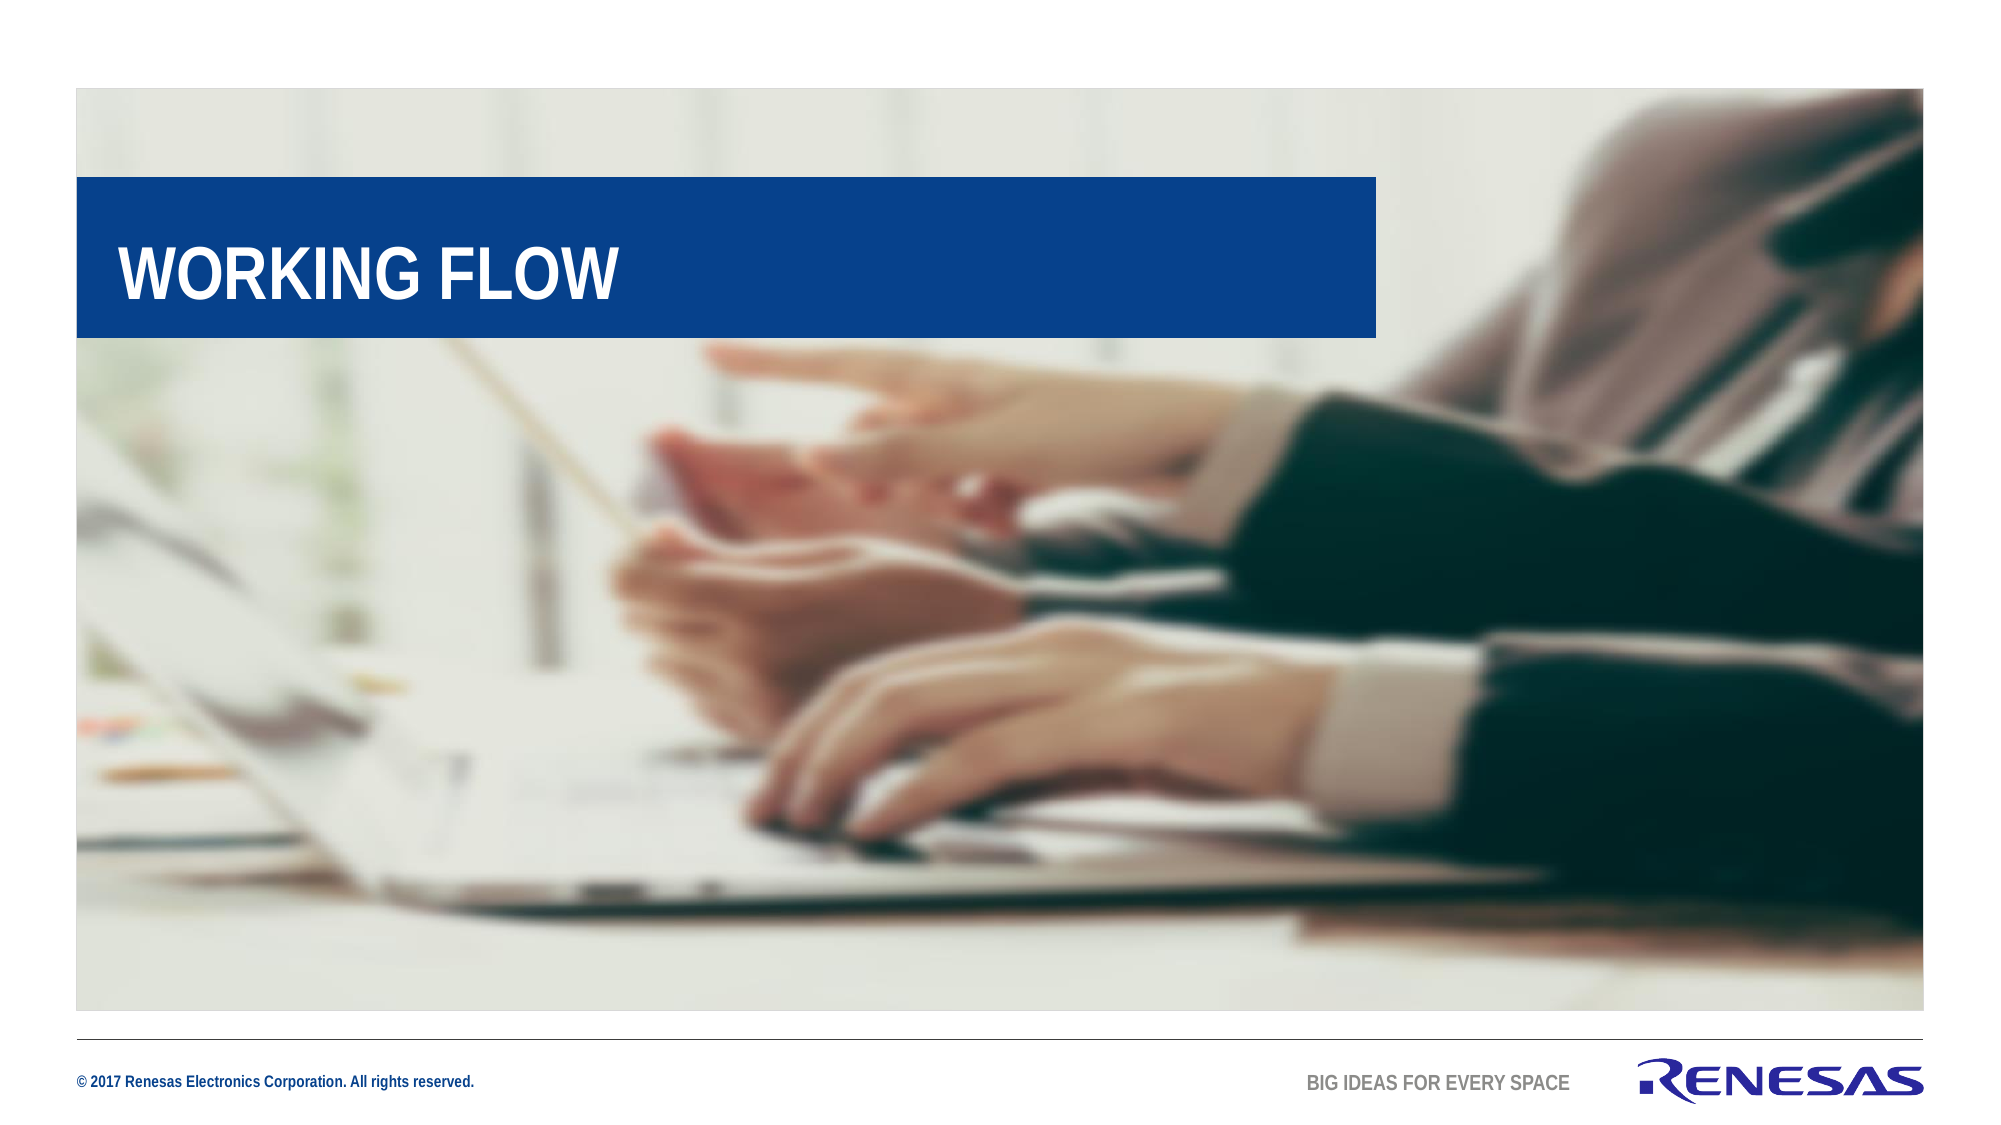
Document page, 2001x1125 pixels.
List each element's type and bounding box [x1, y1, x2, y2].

picture [76, 88, 1923, 1010]
picture [1635, 1056, 1927, 1106]
